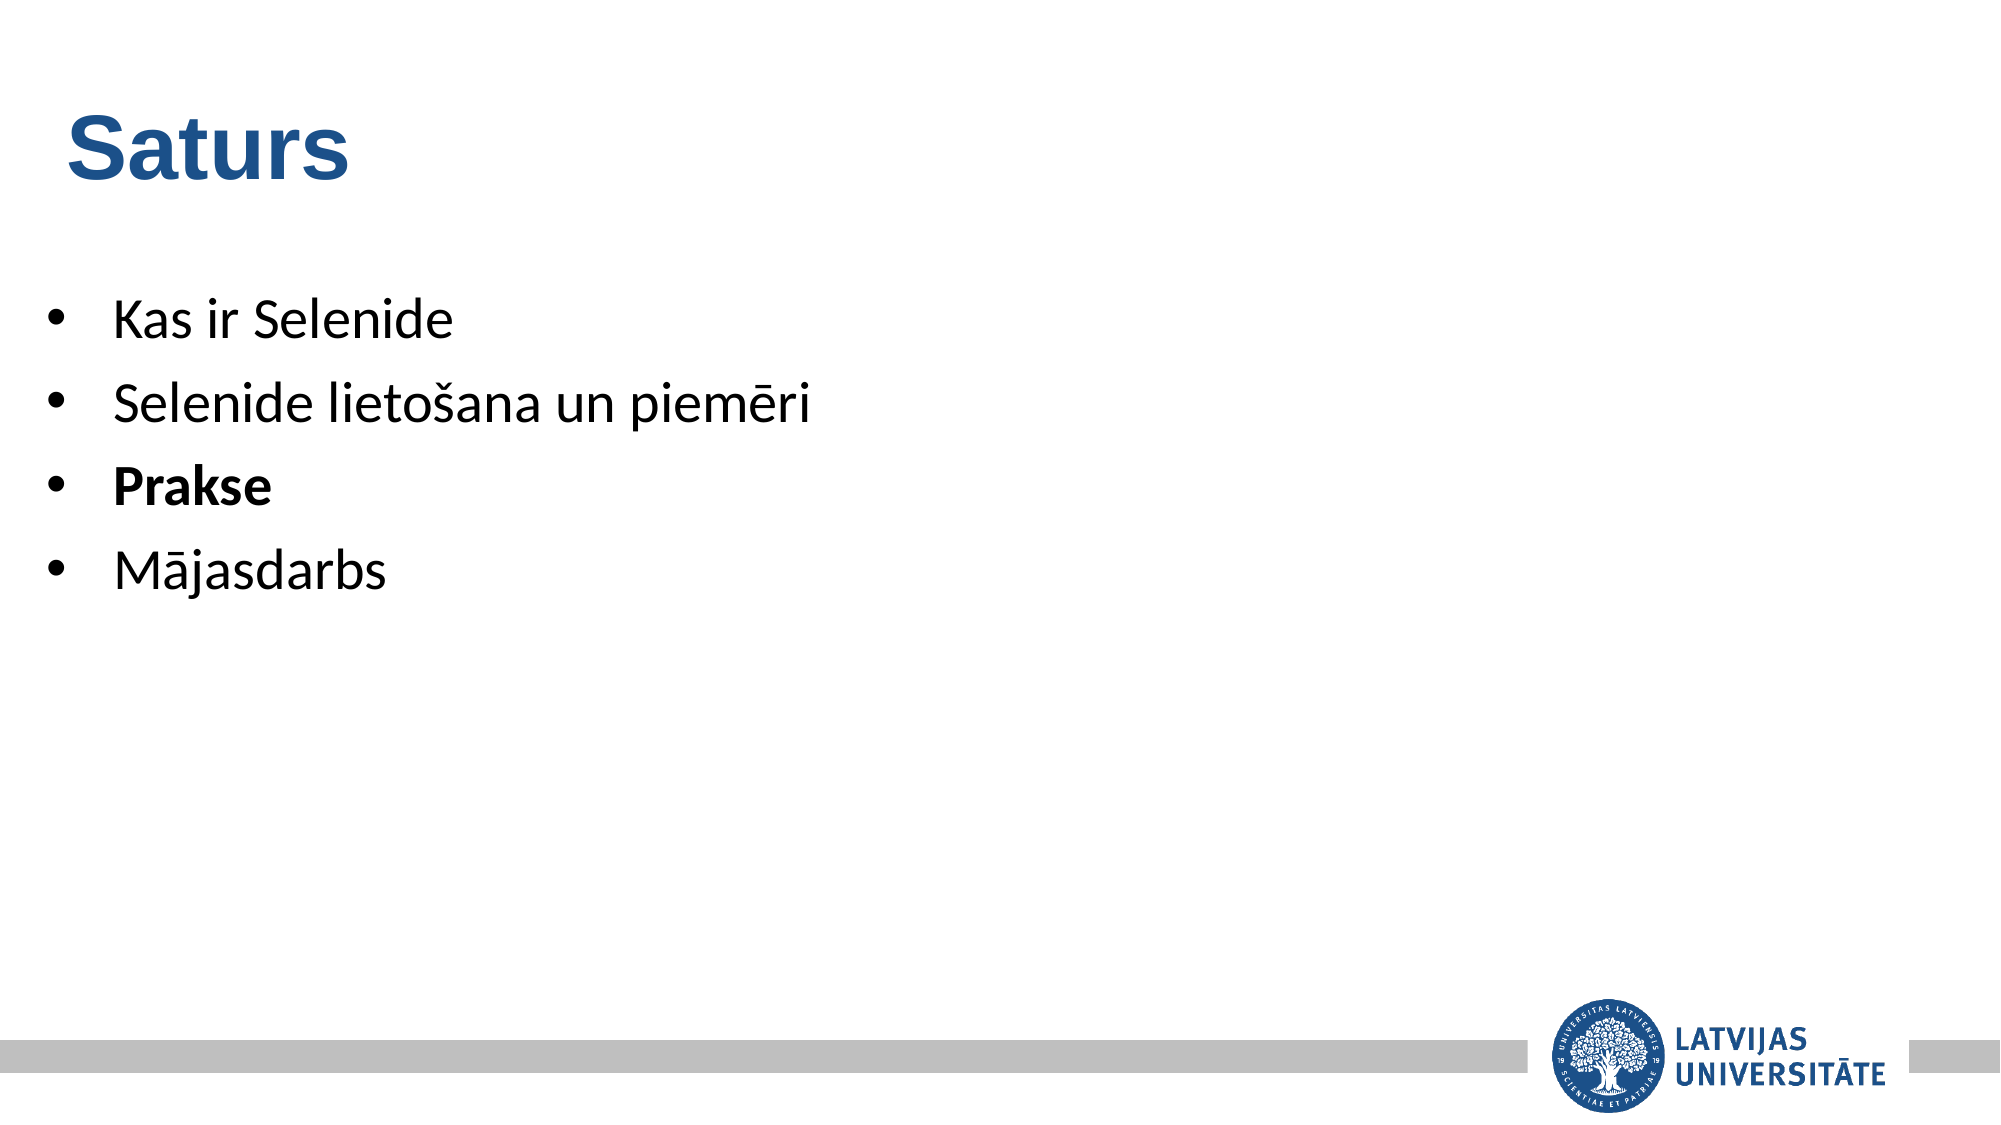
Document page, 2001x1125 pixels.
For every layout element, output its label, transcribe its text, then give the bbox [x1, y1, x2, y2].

title Saturs [51, 84, 1974, 216]
list Kas ir Selenide Selenide lietošana un piemēri Prakse Mājasdarbs [23, 280, 1974, 804]
picture [1552, 999, 1885, 1113]
